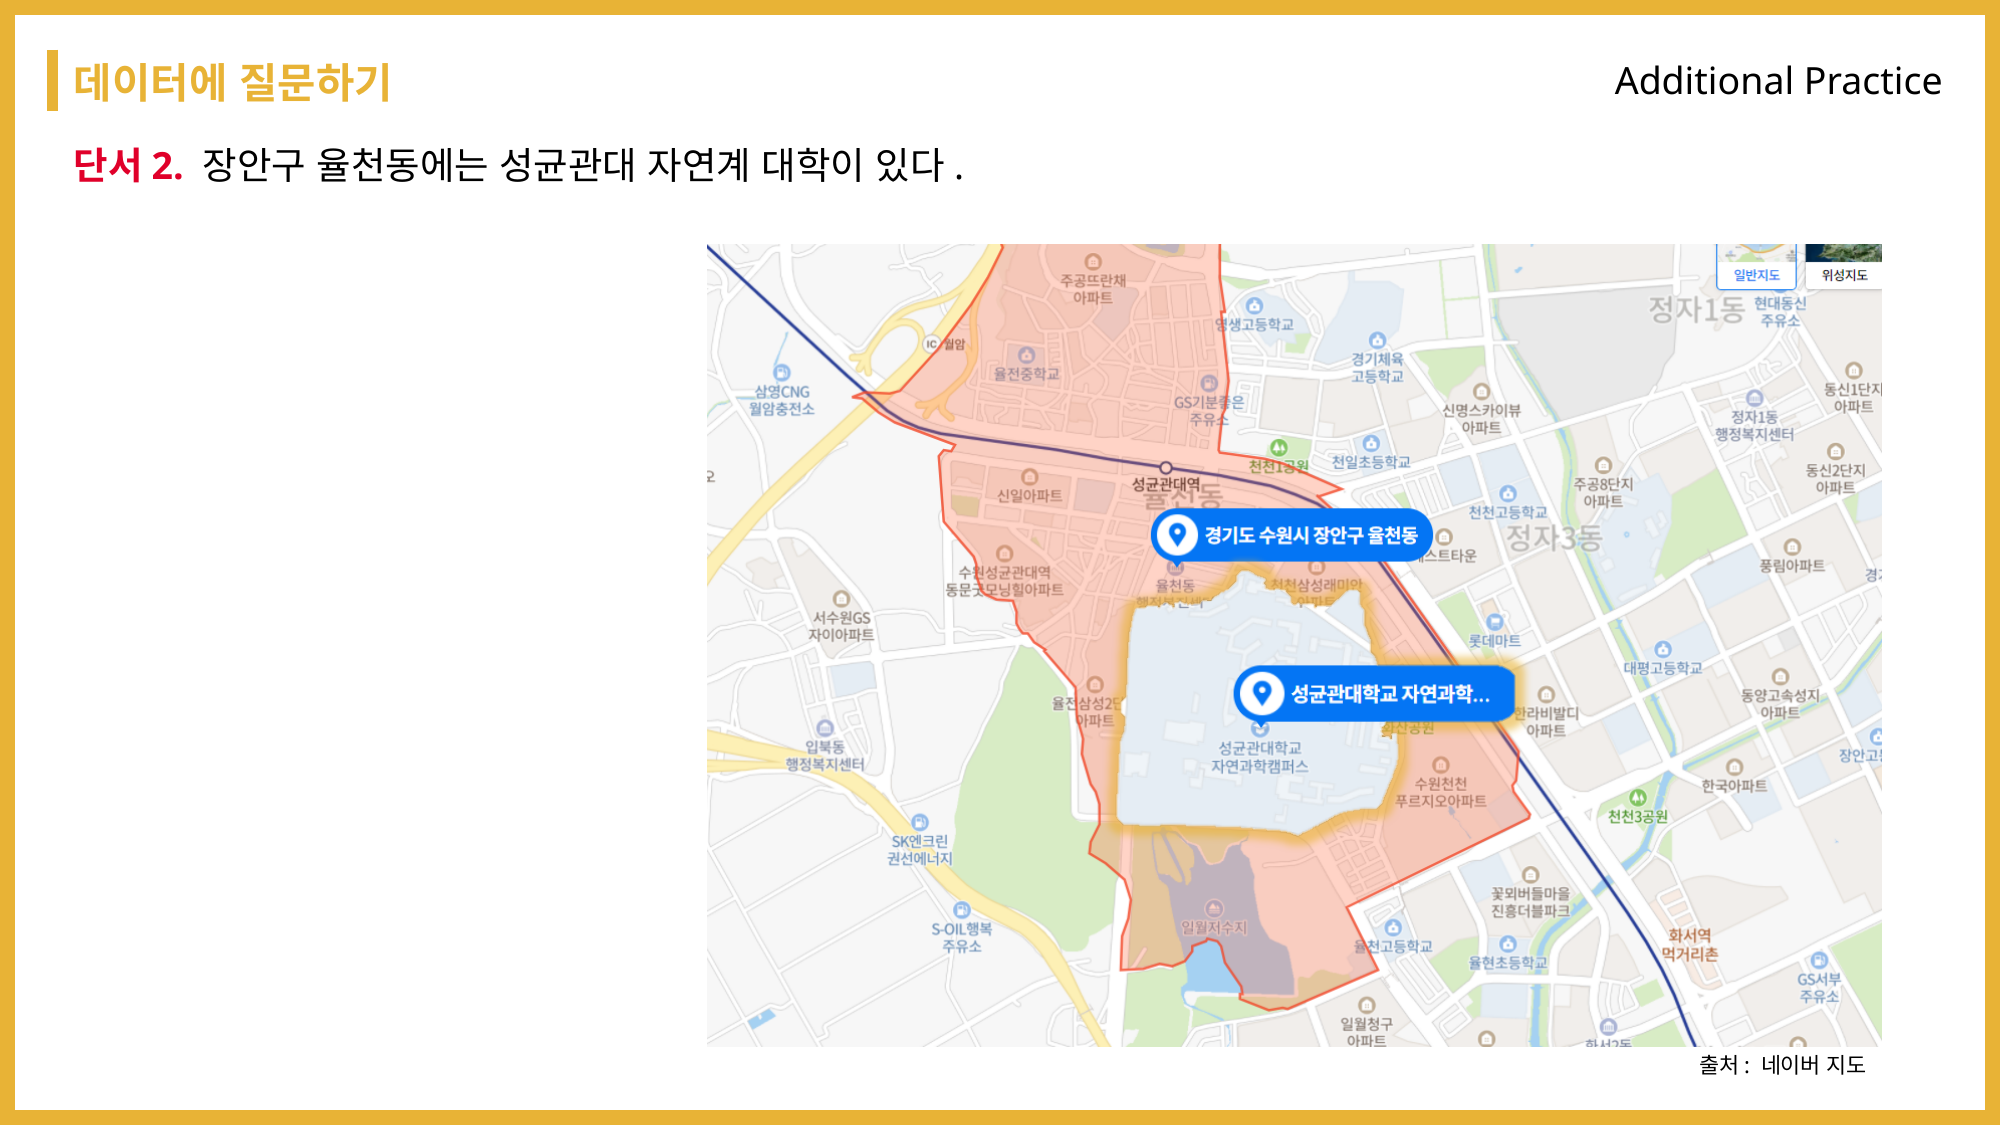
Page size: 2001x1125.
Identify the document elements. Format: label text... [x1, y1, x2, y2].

text_box 출처: 네이버 지도 [707, 1047, 1882, 1086]
text_box Additional Practice [1226, 49, 1958, 110]
text_box [0, 0, 2000, 1125]
text_box 단서2. 장안구 율천동에는 성균관대 자연계 대학이 있다. [58, 134, 1139, 195]
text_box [707, 244, 1882, 1047]
text_box 데이터에 질문하기 [59, 49, 791, 115]
